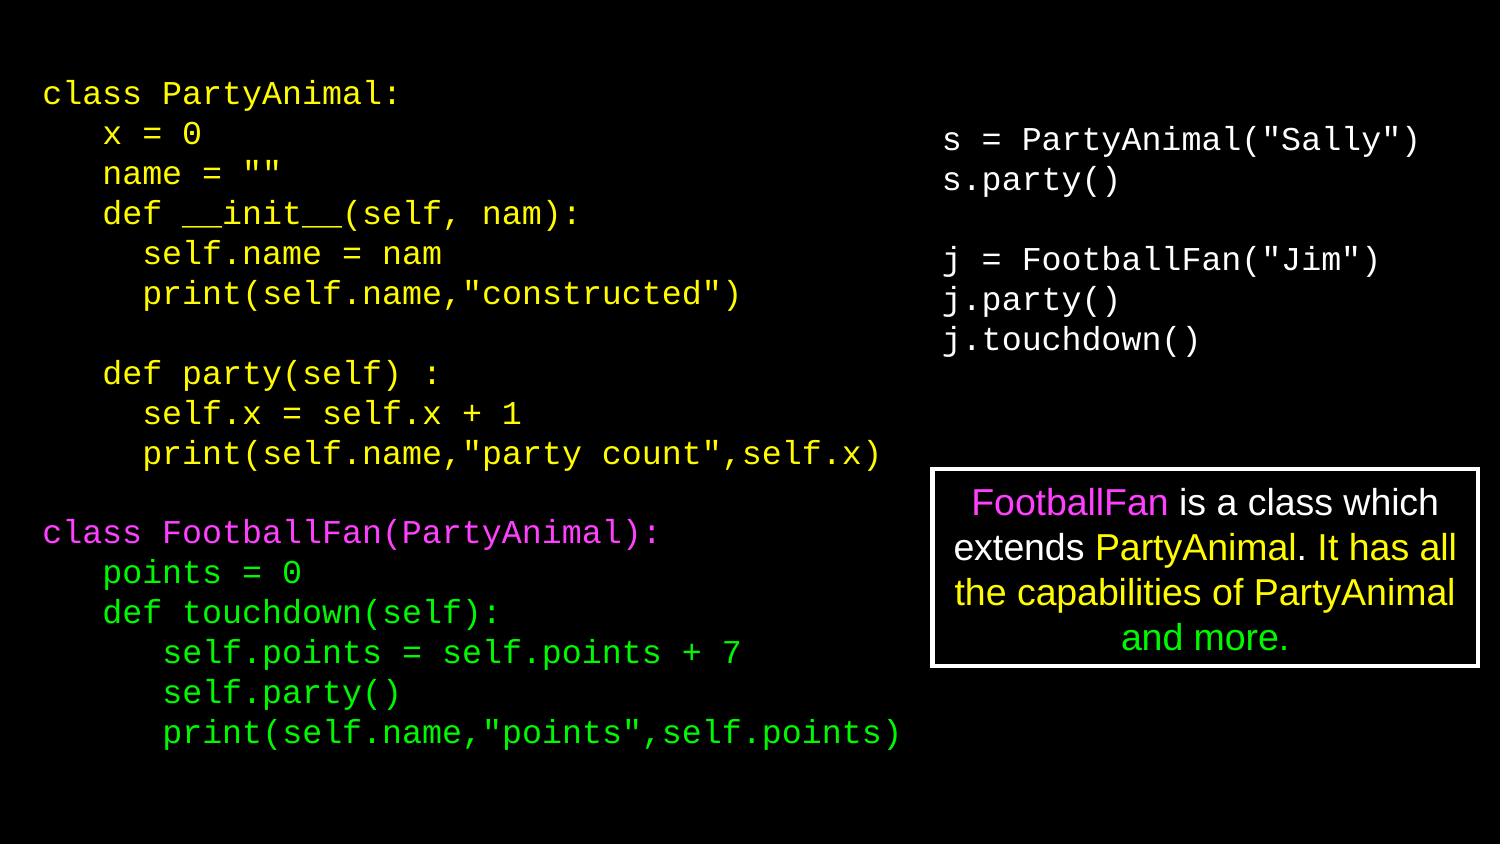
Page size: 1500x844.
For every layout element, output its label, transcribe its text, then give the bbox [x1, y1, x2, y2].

text_box class PartyAnimal: x = 0 name = "" def __init__(self, nam): self.name = nam print(self.name,"constructed") def party(self) : self.x = self.x + 1 print(self.name,"party count",self.x) class FootballFan(PartyAnimal): points = 0 def touchdown(self): self.points = self.points + 7 self.party() print(self.name,"points",self.points) [38, 25, 917, 797]
title Inheritance [917, 141, 1393, 427]
text_box FootballFan is a class which extends PartyAnimal. It has all the capabilities of PartyAnimal and more. [932, 469, 1479, 666]
text_box s = PartyAnimal("Sally") s.party() j = FootballFan("Jim") j.party() j.touchdown() [938, 98, 1473, 376]
